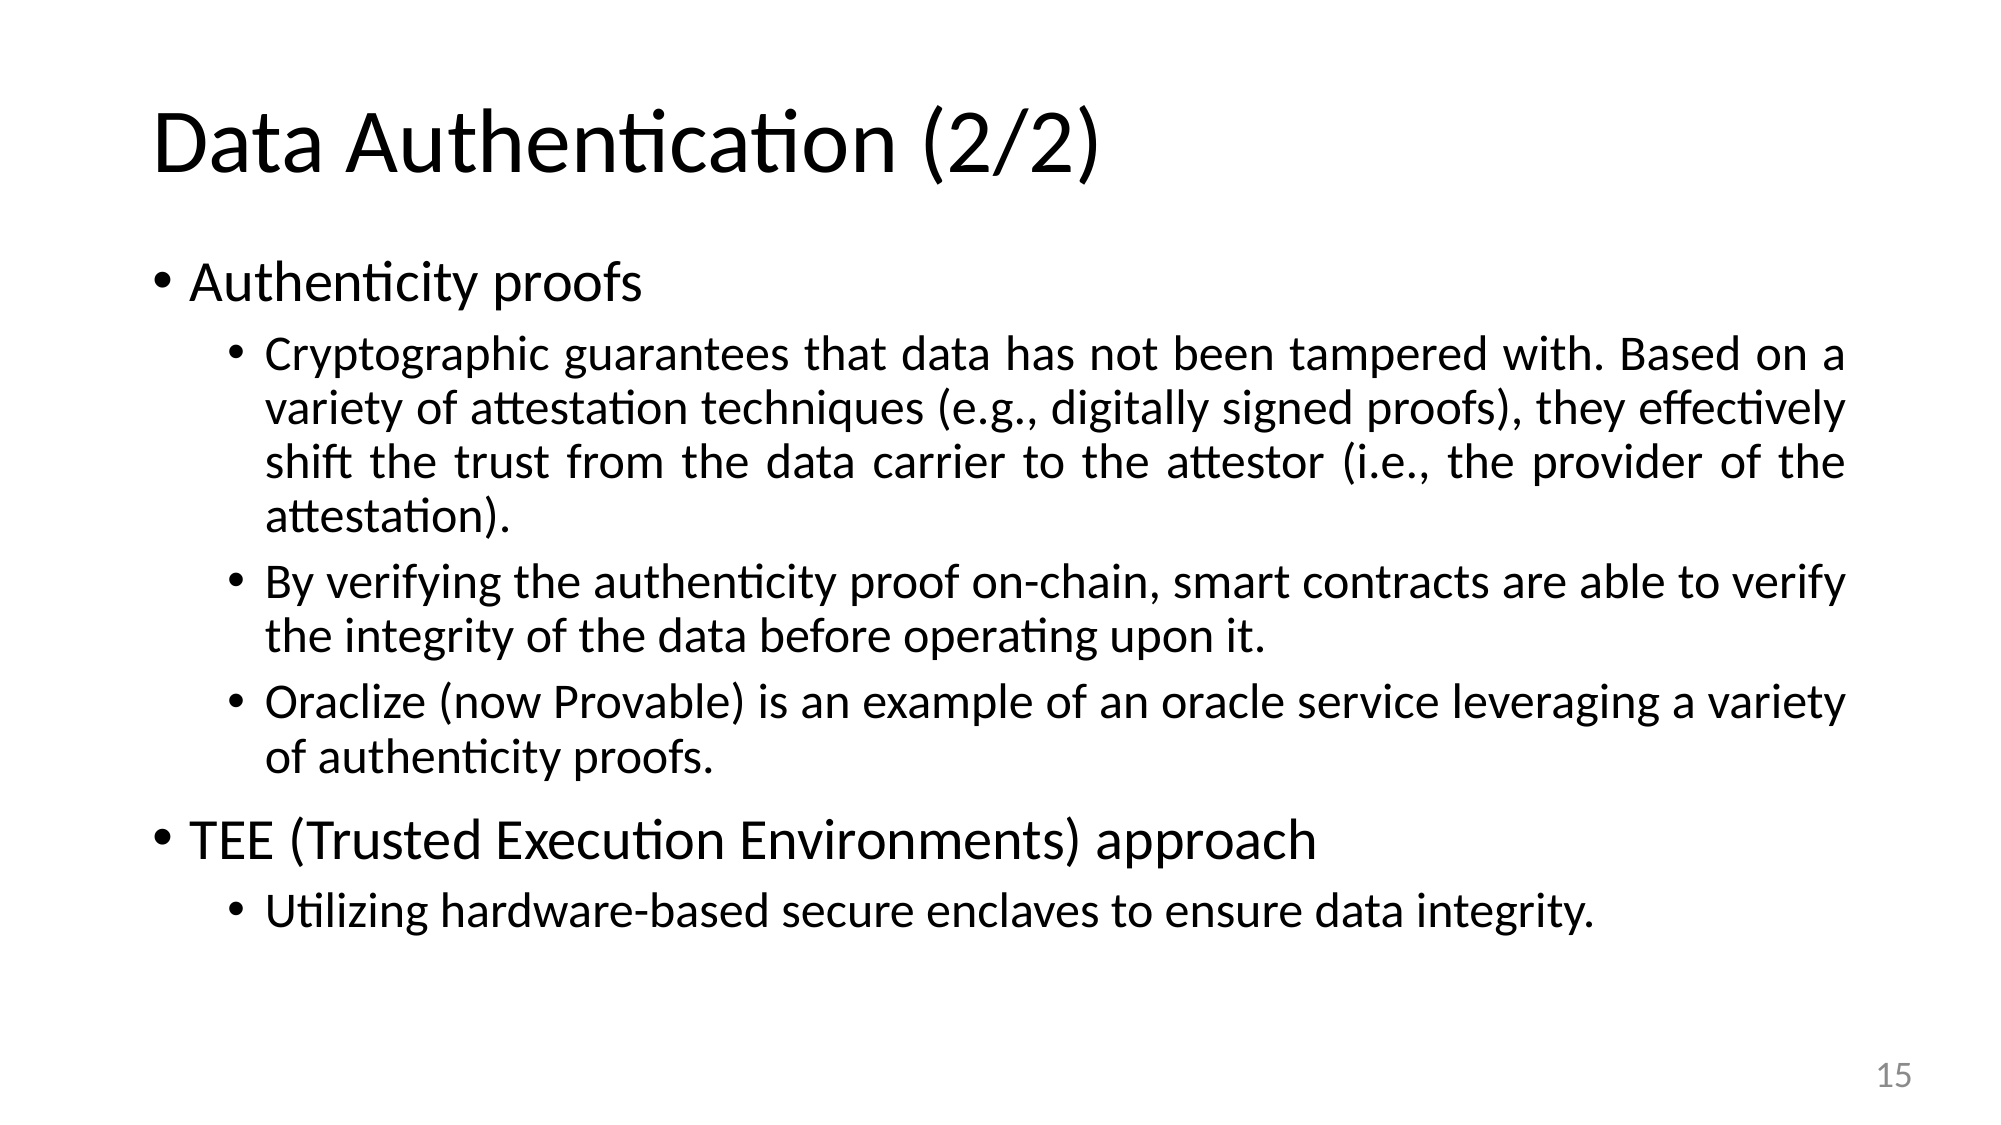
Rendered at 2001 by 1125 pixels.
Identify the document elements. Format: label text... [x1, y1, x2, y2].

list Authenticity proofs Cryptographic guarantees that data has not been tampered with. Based on a variety of attestation techniques (e.g., digitally signed proofs), they effectively shift the trust from the data carrier to the attestor (i.e., the provider of the attestation). By verifying the authenticity proof on-chain, smart contracts are able to verify the integrity of the data before operating upon it. Oraclize (now Provable) is an example of an oracle service leveraging a variety of authenticity proofs. TEE (Trusted Execution Environments) approach Utilizing hardware-based secure enclaves to ensure data integrity. [137, 244, 1863, 1014]
slide_number 15 [1477, 1042, 1928, 1103]
title Data Authentication (2/2) [137, 59, 1863, 227]
